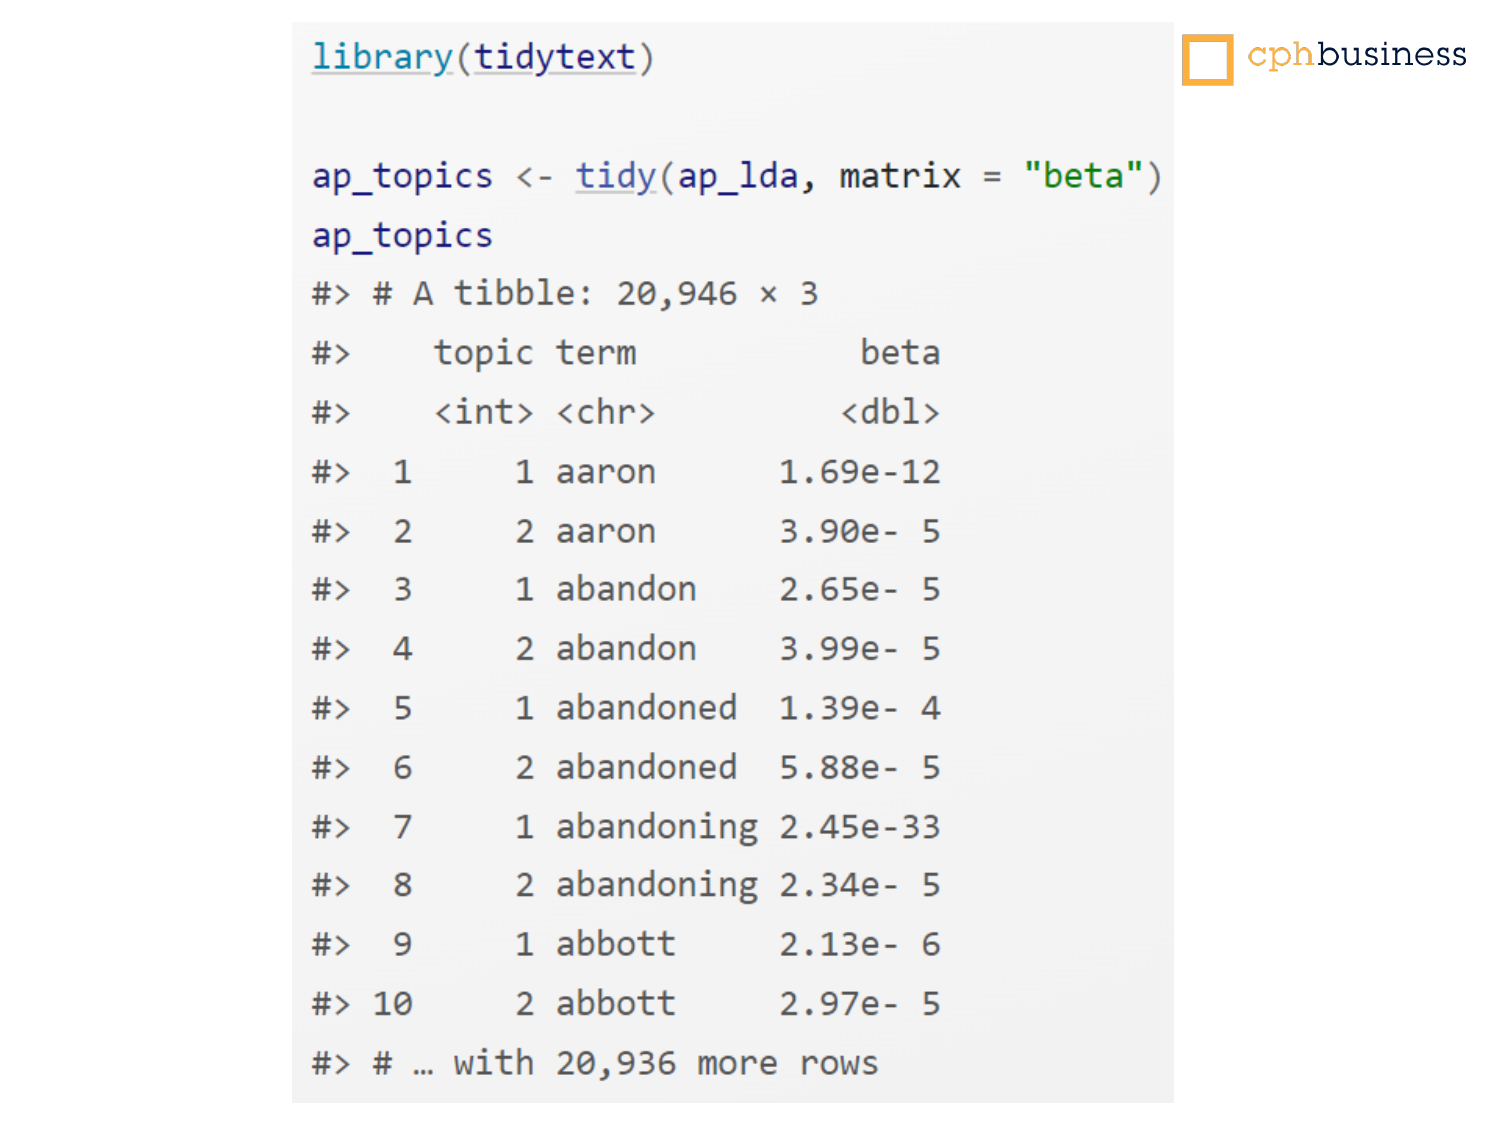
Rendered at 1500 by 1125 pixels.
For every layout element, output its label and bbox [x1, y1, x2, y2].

picture [292, 0, 1500, 1103]
